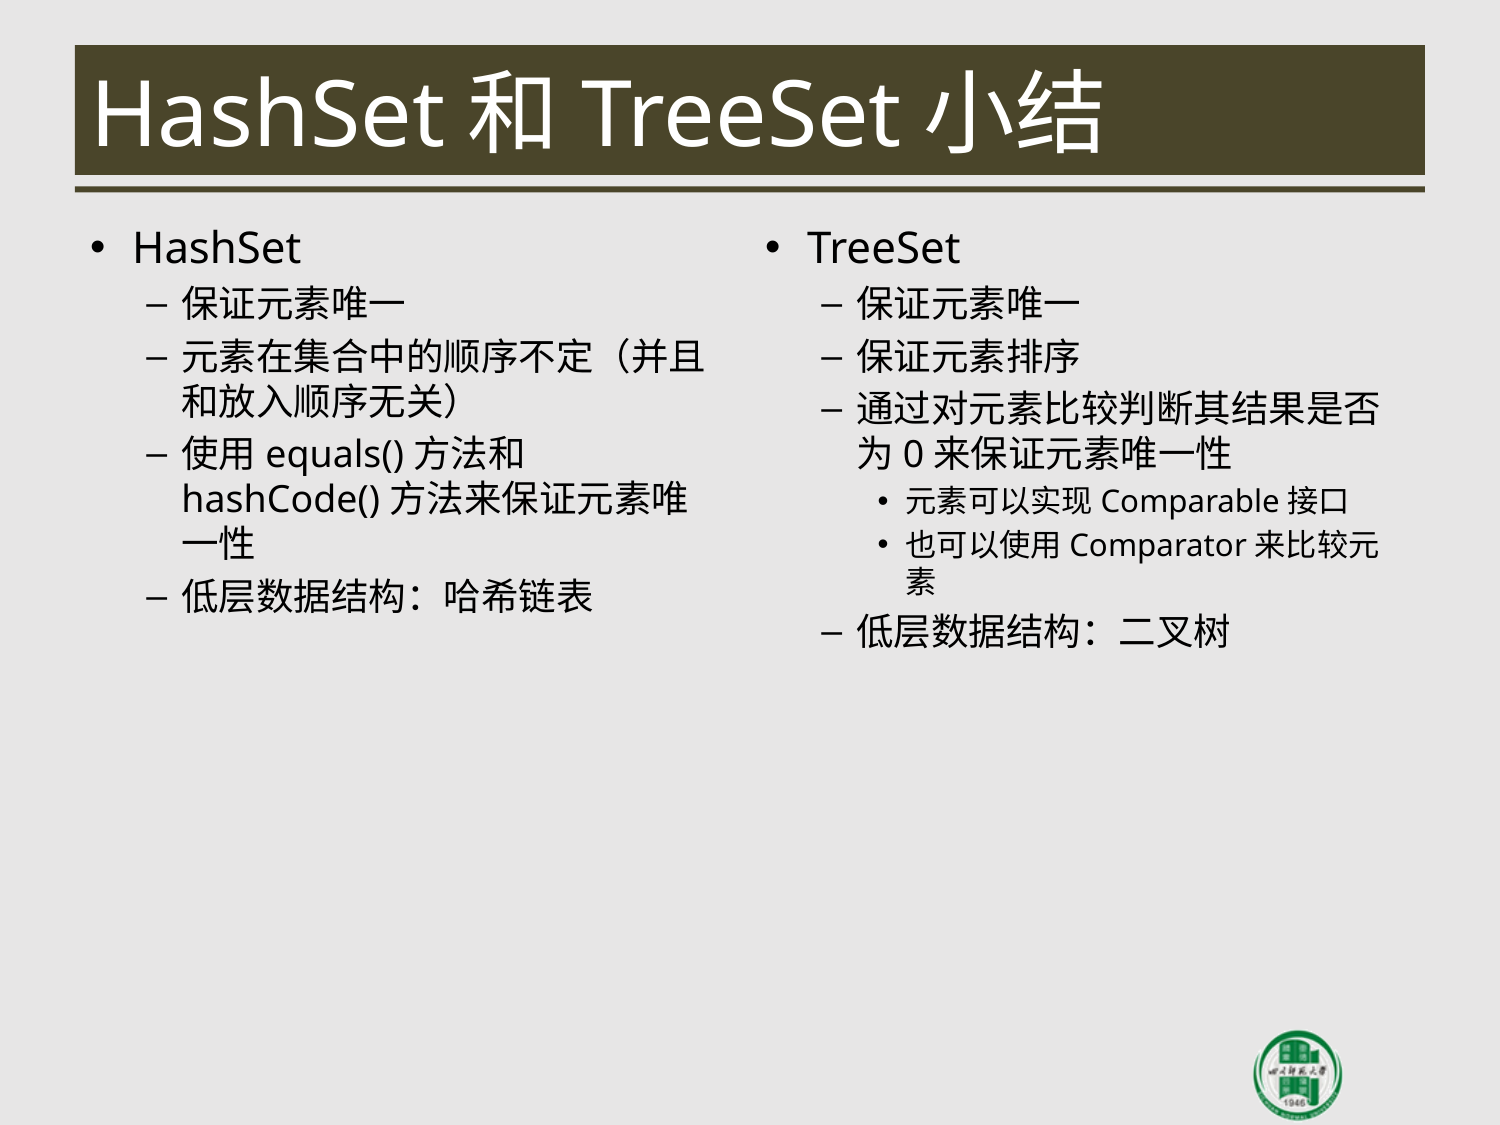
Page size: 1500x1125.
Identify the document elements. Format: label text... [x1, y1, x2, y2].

list HashSet 保证元素唯一 元素在集合中的顺序不定（并且和放入顺序无关） 使用equals()方法和hashCode()方法来保证元素唯一性 低层数据结构：哈希链表 [75, 212, 727, 1005]
title HashSet和TreeSet小结 [75, 45, 1425, 175]
list TreeSet 保证元素唯一 保证元素排序 通过对元素比较判断其结果是否为0来保证元素唯一性 元素可以实现Comparable接口 也可以使用Comparator来比较元素 低层数据结构：二叉树 [750, 212, 1425, 1005]
picture [1250, 1021, 1355, 1124]
